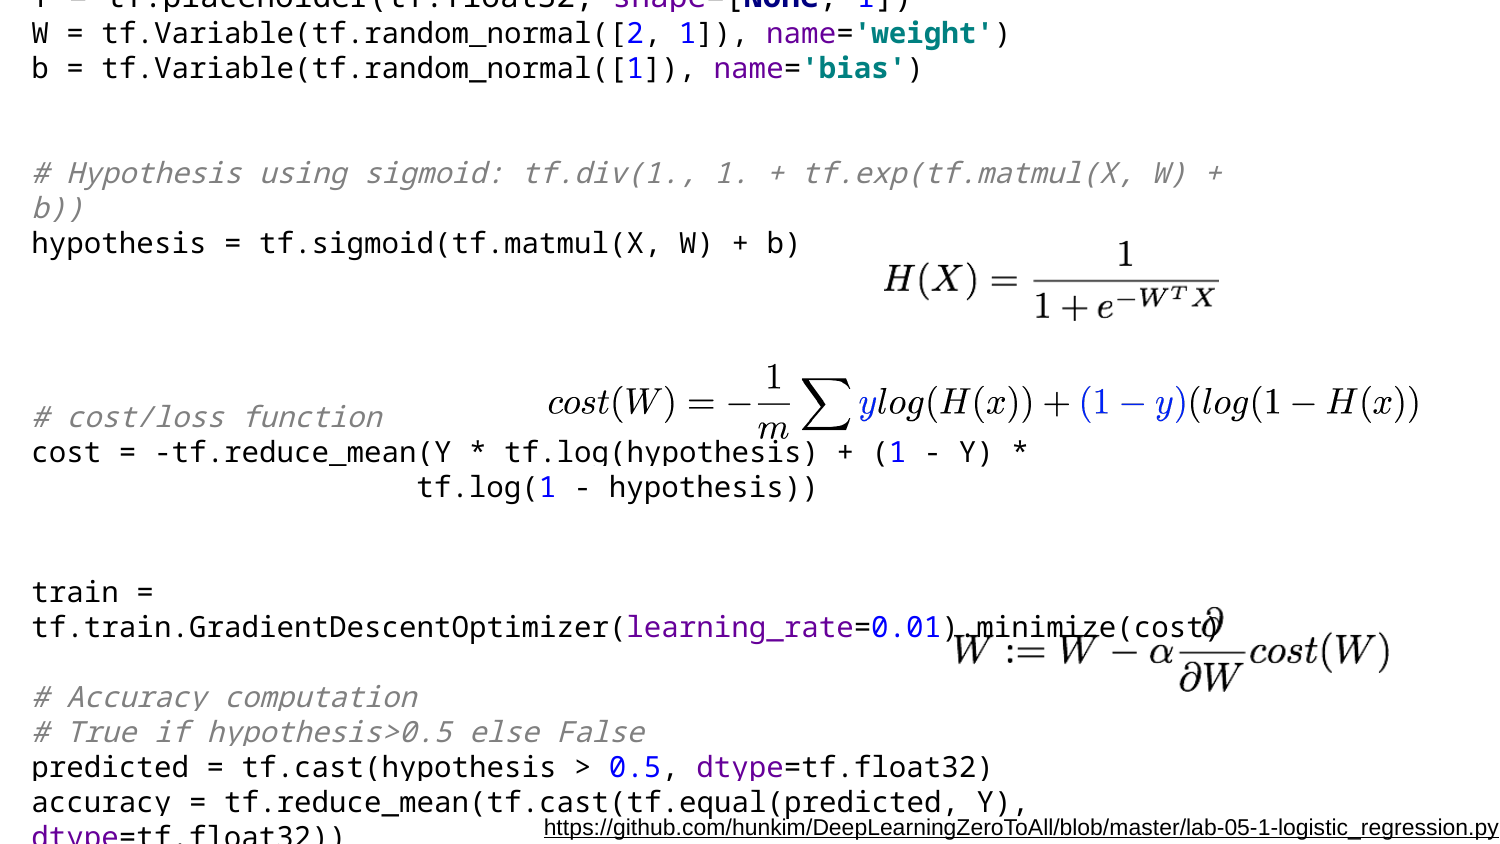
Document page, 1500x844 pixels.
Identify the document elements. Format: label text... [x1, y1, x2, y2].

picture [548, 363, 1419, 439]
text_box X = tf.placeholder(tf.float32, shape=[None, 2]) Y = tf.placeholder(tf.float32, shape=[None, 1]) W = tf.Variable(tf.random_normal([2, 1]), name='weight') b = tf.Variable(tf.random_normal([1]), name='bias') # Hypothesis using sigmoid: tf.div(1., 1. + tf.exp(tf.matmul(X, W) + b)) hypothesis = tf.sigmoid(tf.matmul(X, W) + b) # cost/loss function cost = -tf.reduce_mean(Y * tf.log(hypothesis) + (1 - Y) * tf.log(1 - hypothesis)) train = tf.train.GradientDescentOptimizer(learning_rate=0.01).minimize(cost) # Accuracy computation # True if hypothesis>0.5 else False predicted = tf.cast(hypothesis > 0.5, dtype=tf.float32) accuracy = tf.reduce_mean(tf.cast(tf.equal(predicted, Y), dtype=tf.float32)) [25, 37, 1279, 790]
picture [954, 606, 1389, 692]
picture [884, 240, 1219, 323]
text_box https://github.com/hunkim/DeepLearningZeroToAll/blob/master/lab-05-1-logistic_regression.py [528, 789, 1500, 844]
